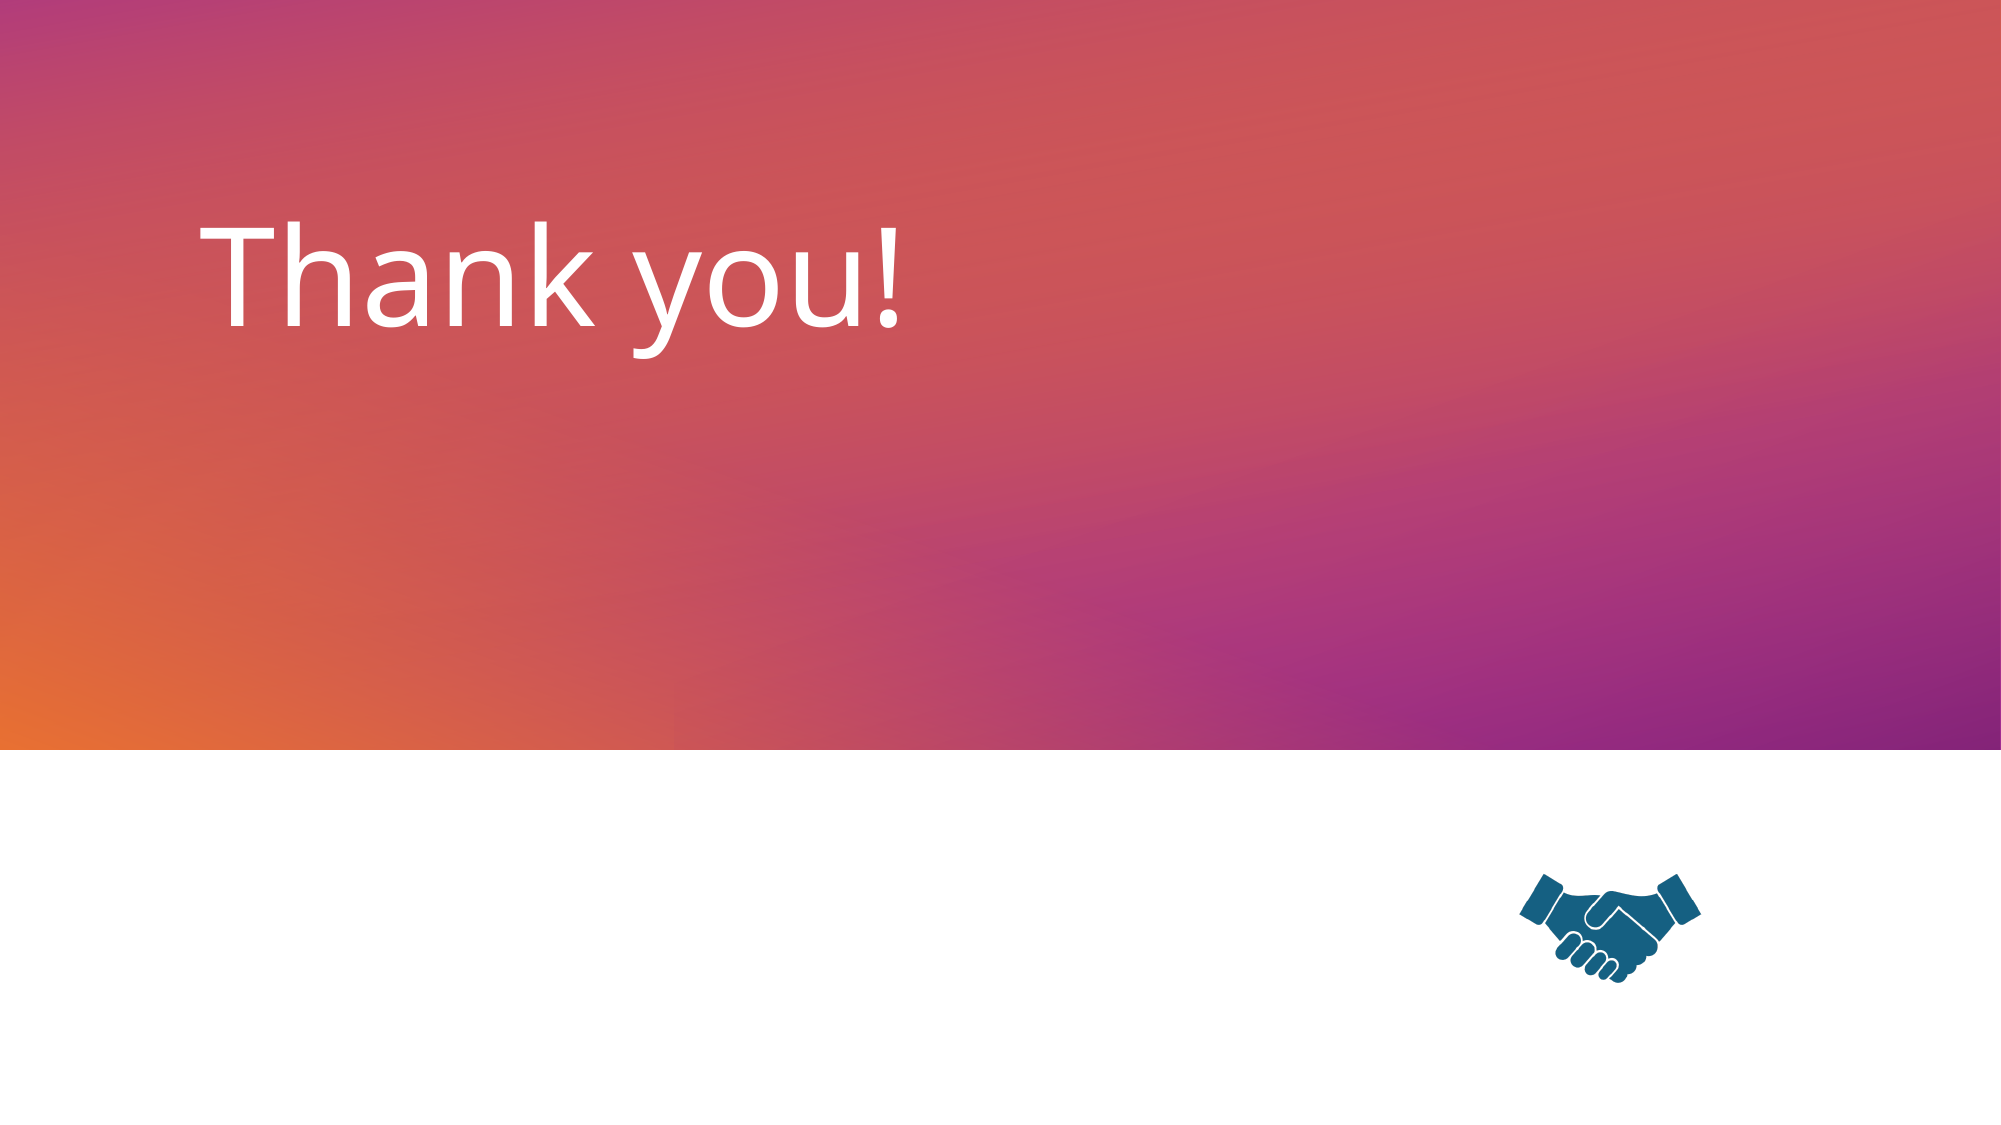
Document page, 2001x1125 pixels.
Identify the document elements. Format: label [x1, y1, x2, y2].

text_box [0, 0, 2000, 751]
picture [1511, 829, 1710, 1028]
